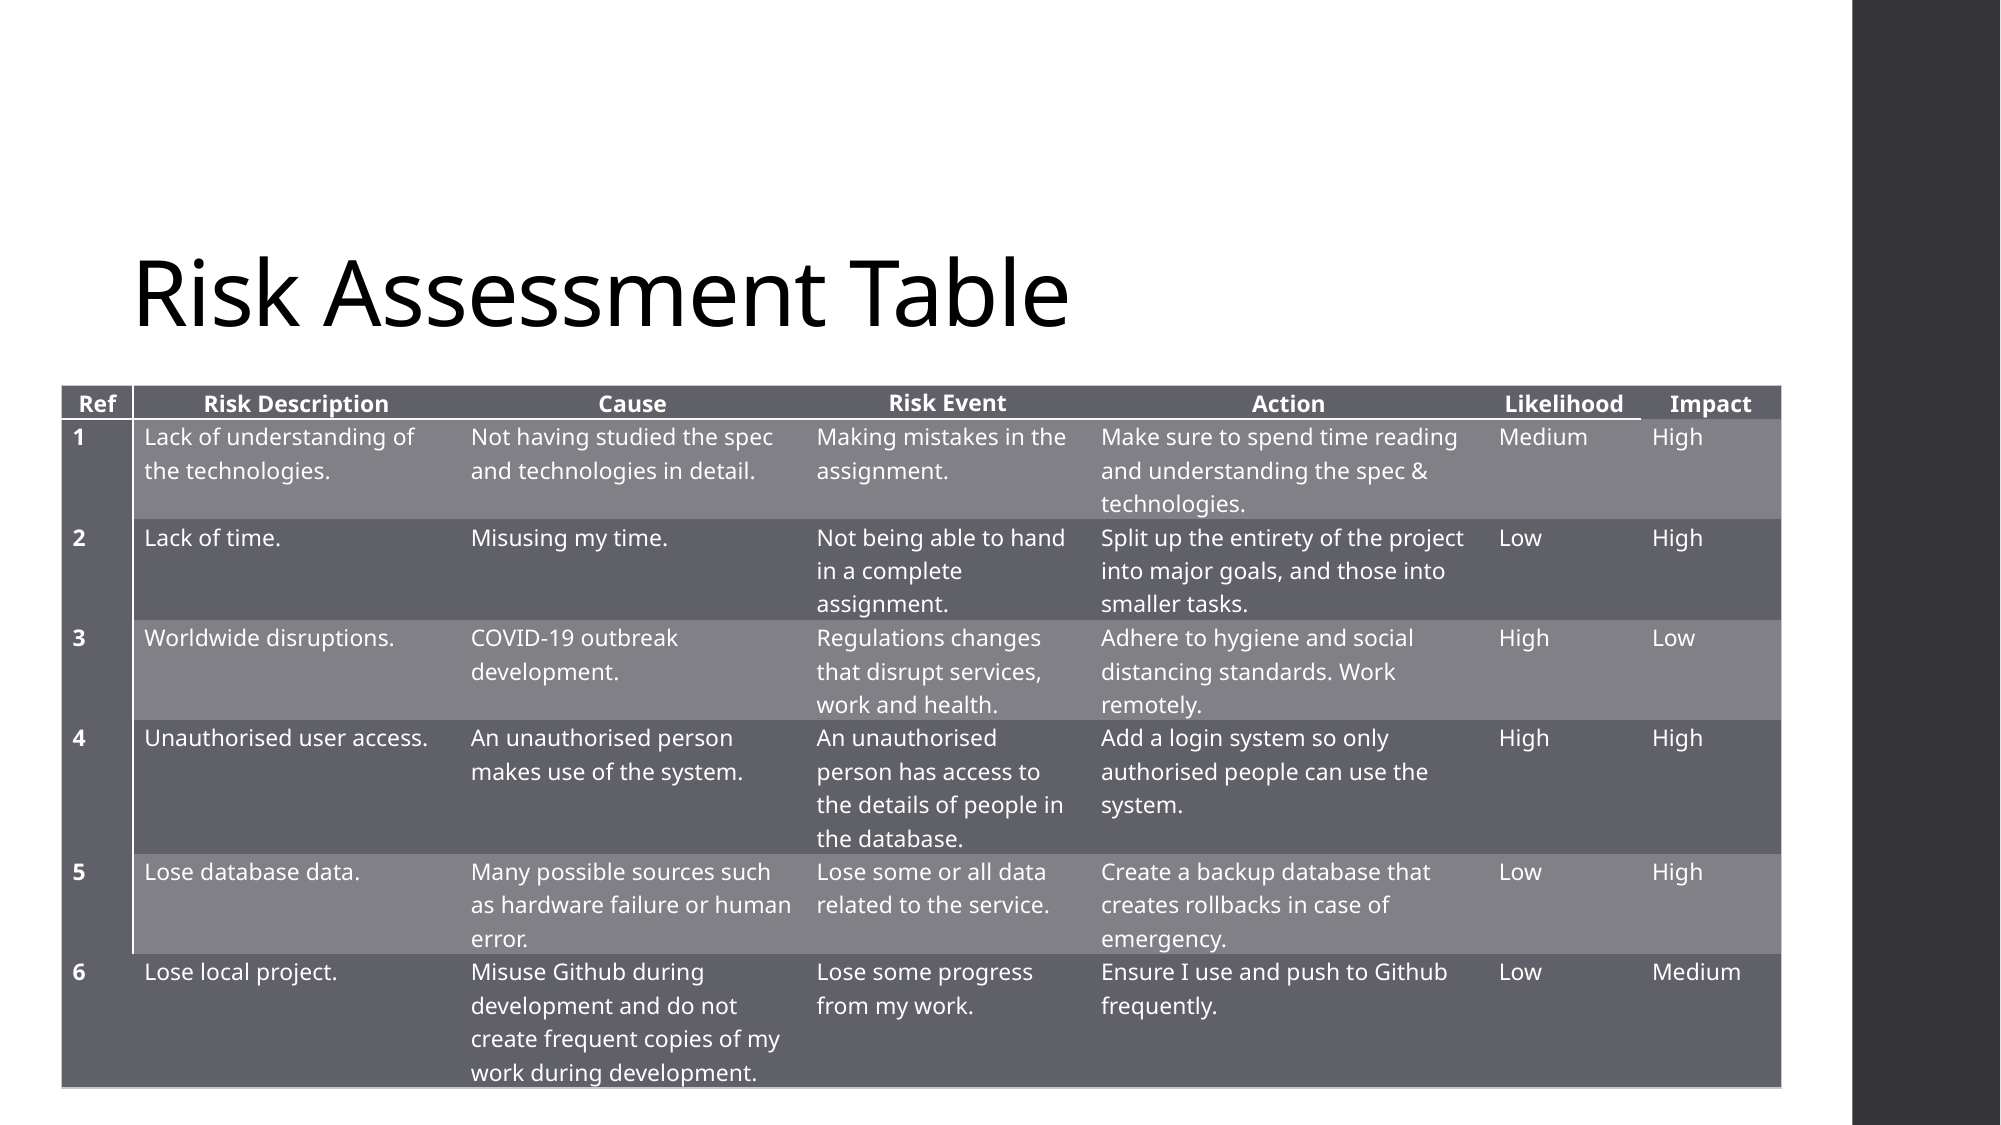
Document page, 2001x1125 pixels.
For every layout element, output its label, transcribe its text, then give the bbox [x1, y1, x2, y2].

table_cell Unauthorised user access. [134, 720, 460, 854]
table_cell Misusing my time. [460, 519, 806, 620]
table_cell High [1641, 854, 1781, 954]
table_cell 2 [62, 519, 132, 620]
table_cell Lose some or all data related to the service. [806, 854, 1090, 954]
table_cell Lose local project. [133, 954, 460, 1087]
table_header Action [1090, 386, 1488, 418]
table_cell Low [1488, 954, 1641, 1087]
table_cell Lose database data. [134, 854, 460, 954]
table_cell Make sure to spend time reading and understanding the spec & technologies. [1090, 420, 1488, 519]
table_cell Low [1488, 519, 1641, 620]
table_cell 4 [62, 720, 132, 854]
table_cell 6 [62, 954, 133, 1087]
table_cell 5 [62, 854, 132, 954]
table_cell Not being able to hand in a complete assignment. [806, 519, 1090, 620]
table_cell Making mistakes in the assignment. [806, 420, 1090, 519]
table_cell COVID-19 outbreak development. [460, 620, 806, 720]
table_cell An unauthorised person makes use of the system. [460, 720, 806, 854]
table_cell Not having studied the spec and technologies in detail. [460, 420, 806, 519]
table_cell 3 [62, 620, 132, 720]
table_cell High [1488, 620, 1641, 720]
table_cell Regulations changes that disrupt services, work and health. [806, 620, 1090, 720]
table_cell Lose some progress from my work. [806, 954, 1090, 1087]
table_cell Lack of understanding of the technologies. [134, 420, 460, 519]
table_cell High [1641, 519, 1781, 620]
table_cell 1 [62, 420, 132, 519]
table_cell Many possible sources such as hardware failure or human error. [460, 854, 806, 954]
table_cell High [1488, 720, 1641, 854]
table_cell Create a backup database that creates rollbacks in case of emergency. [1090, 854, 1488, 954]
table_cell Medium [1488, 420, 1641, 519]
table_header Risk Description [134, 386, 460, 418]
table_header Ref [62, 386, 132, 418]
table_cell Low [1641, 620, 1781, 720]
table_cell Misuse Github during development and do not create frequent copies of my work during development. [460, 954, 806, 1087]
table_cell High [1641, 720, 1781, 854]
table_cell Lack of time. [134, 519, 460, 620]
table_header Likelihood [1488, 386, 1641, 418]
table_cell Adhere to hygiene and social distancing standards. Work remotely. [1090, 620, 1488, 720]
table_cell Worldwide disruptions. [134, 620, 460, 720]
table_header Risk Event [806, 386, 1090, 418]
table_header Cause [460, 386, 806, 418]
title Risk Assessment Table [116, 81, 1884, 354]
table_cell Split up the entirety of the project into major goals, and those into smaller tasks. [1090, 519, 1488, 620]
table_cell Low [1488, 854, 1641, 954]
table_cell Medium [1641, 954, 1781, 1087]
table_cell High [1641, 419, 1781, 519]
table_header Impact [1641, 386, 1781, 419]
table_cell Ensure I use and push to Github frequently. [1090, 954, 1488, 1087]
table_cell Add a login system so only authorised people can use the system. [1090, 720, 1488, 854]
table_cell An unauthorised person has access to the details of people in the database. [806, 720, 1090, 854]
